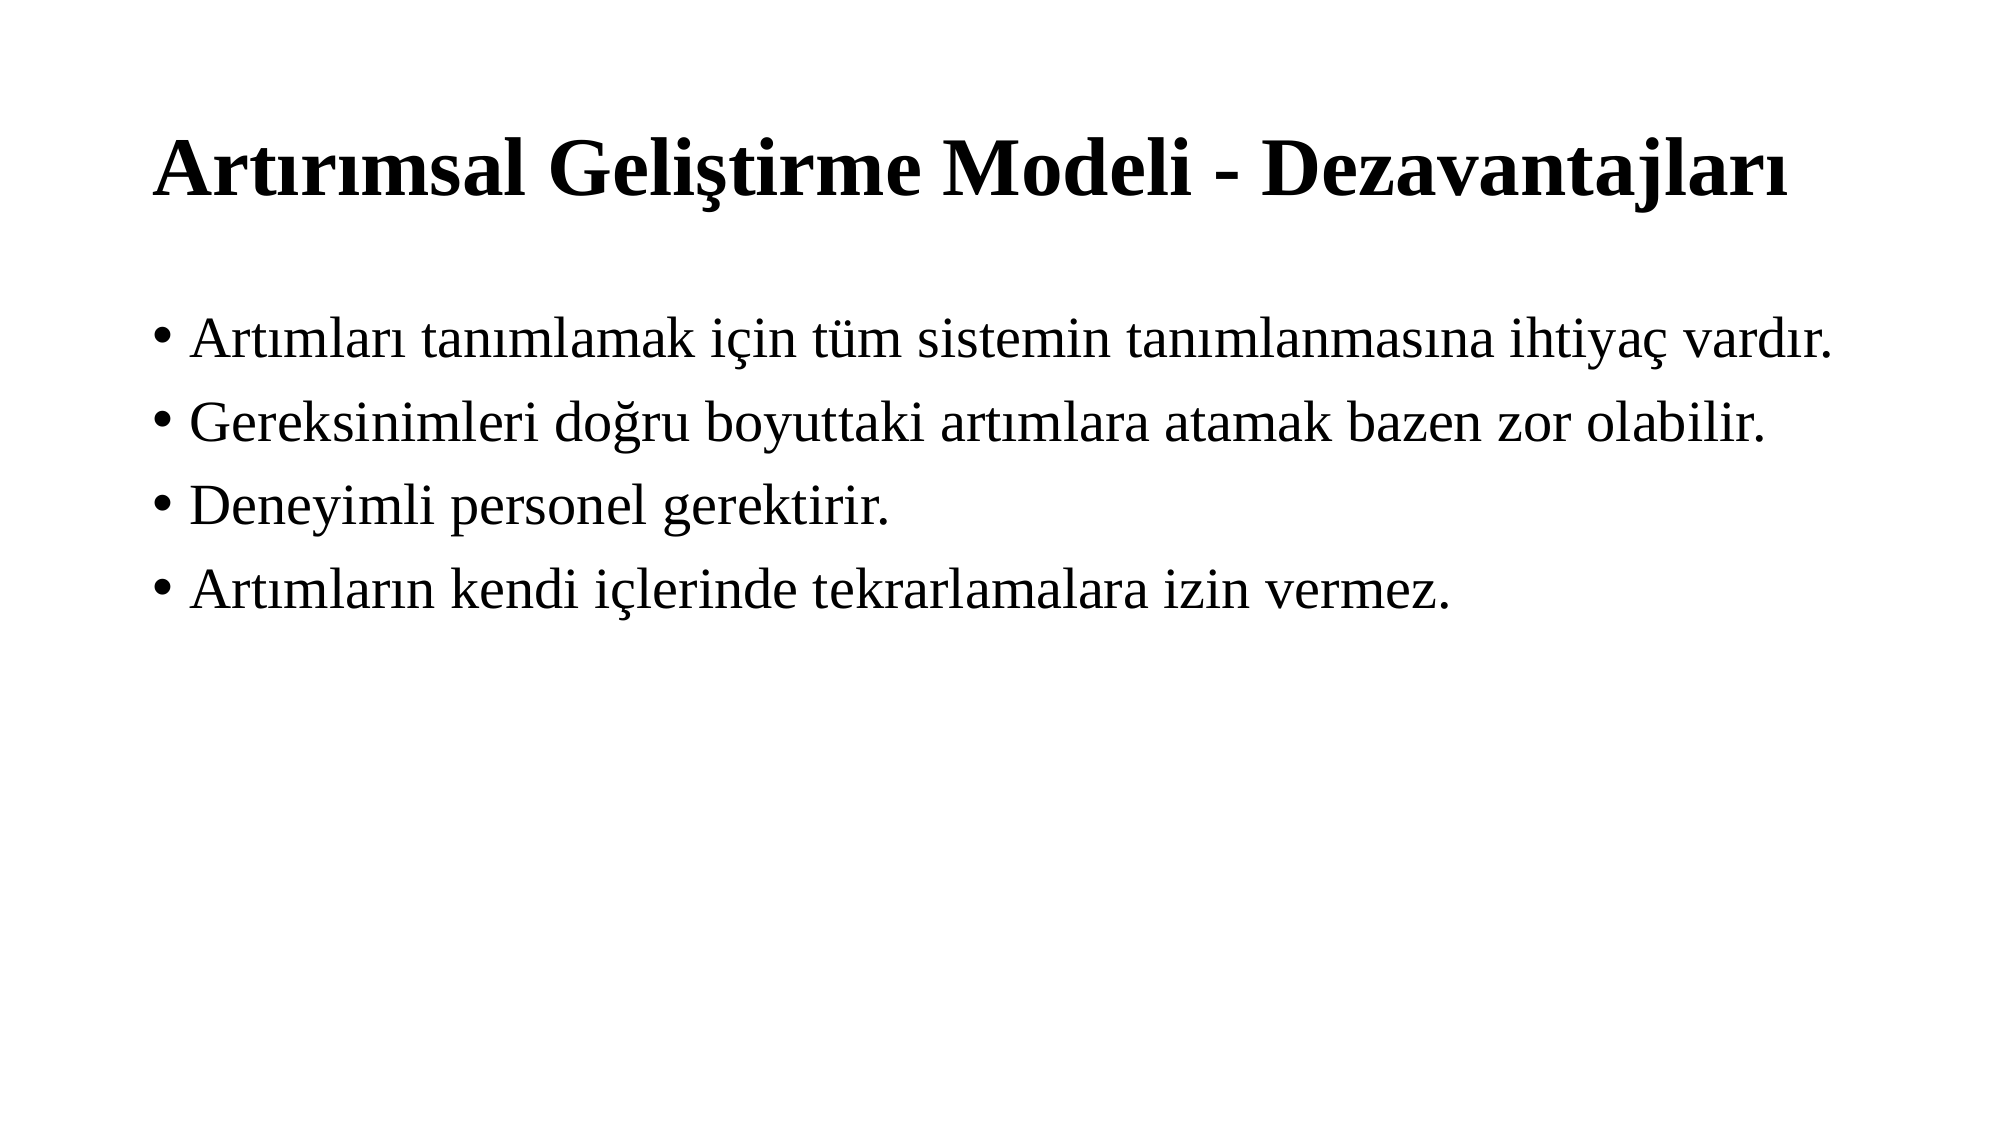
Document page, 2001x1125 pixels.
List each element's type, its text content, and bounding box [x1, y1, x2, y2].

list Artımları tanımlamak için tüm sistemin tanımlanmasına ihtiyaç vardır. Gereksinimleri doğru boyuttaki artımlara atamak bazen zor olabilir. Deneyimli personel gerektirir. Artımların kendi içlerinde tekrarlamalara izin vermez. [137, 299, 1863, 1014]
title Artırımsal Geliştirme Modeli - Dezavantajları [137, 59, 1863, 278]
